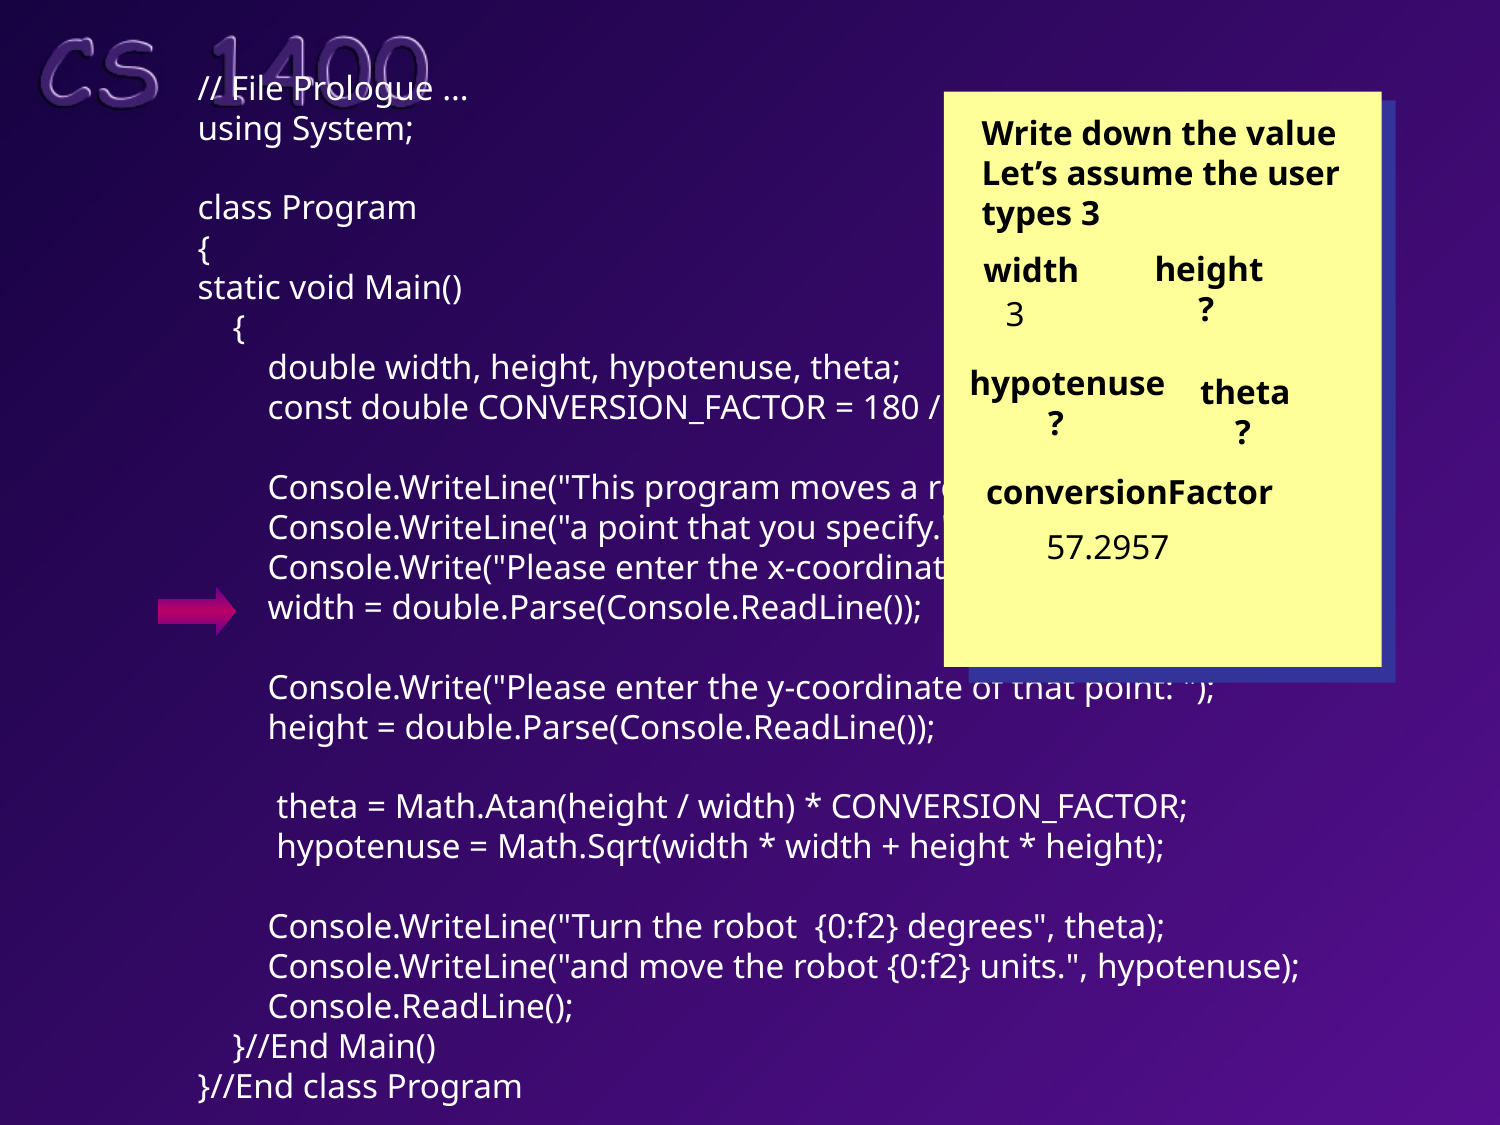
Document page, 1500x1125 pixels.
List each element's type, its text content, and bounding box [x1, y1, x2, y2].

text_box hypotenuse ? [954, 354, 1181, 450]
text_box 3 [990, 285, 1040, 340]
text_box [943, 91, 1382, 667]
text_box // File Prologue … using System; class Program { static void Main() { double width, height, hypotenuse, theta; const double CONVERSION_FACTOR = 180 / Math.PI; Console.WriteLine("This program moves a robot from the origin to"); Console.WriteLine("a point that you specify."); Console.Write("Please enter the x-coordinate of that point: "); width = double.Parse(Console.ReadLine()); Console.Write("Please enter the y-coordinate of that point: "); height = double.Parse(Console.ReadLine()); theta = Math.Atan(height / width) * CONVERSION_FACTOR; hypotenuse = Math.Sqrt(width * width + height * height); Console.WriteLine("Turn the robot {0:f2} degrees", theta); Console.WriteLine("and move the robot {0:f2} units.", hypotenuse); Console.ReadLine(); }//End Main() }//End class Program [182, 59, 1347, 1113]
text_box theta ? [1185, 364, 1306, 459]
text_box conversionFactor [971, 464, 1288, 519]
text_box 57.2957 [1031, 518, 1185, 574]
picture [0, 0, 1500, 1125]
text_box width [968, 241, 1095, 297]
text_box [968, 100, 1396, 683]
text_box height ? [1139, 240, 1279, 336]
text_box Write down the value Let’s assume the user types 3 [966, 104, 1356, 240]
text_box [157, 586, 236, 636]
